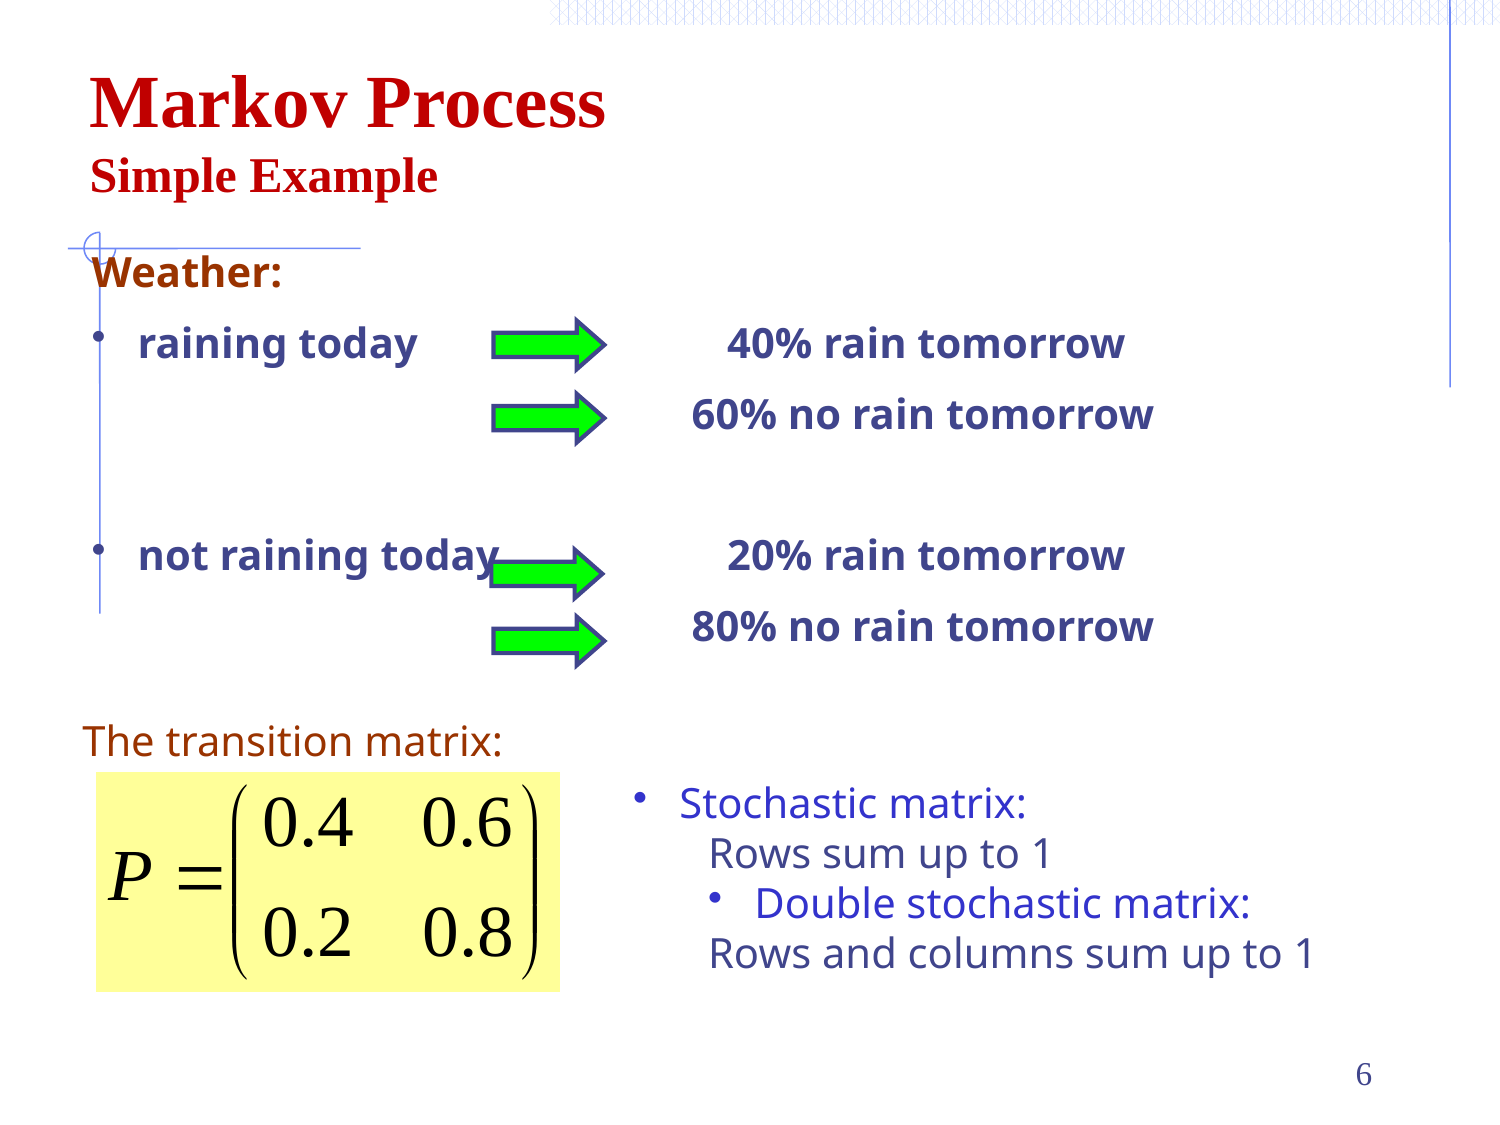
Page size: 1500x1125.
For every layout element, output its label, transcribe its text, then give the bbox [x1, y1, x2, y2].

text_box Stochastic matrix: Rows sum up to 1 Double stochastic matrix: Rows and columns sum up to 1 [618, 769, 1444, 985]
text_box [493, 616, 605, 666]
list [95, 771, 561, 993]
slide_number 6 [1074, 1024, 1388, 1101]
text_box The transition matrix: [67, 707, 519, 772]
text_box [493, 320, 605, 370]
text_box Markov Process Simple Example [74, 34, 1455, 222]
text_box [491, 549, 603, 599]
text_box Weather: raining today 40% rain tomorrow 60% no rain tomorrow not raining today 20% rain tomorrow 80% no rain tomorrow [76, 238, 1444, 658]
text_box [493, 393, 605, 443]
